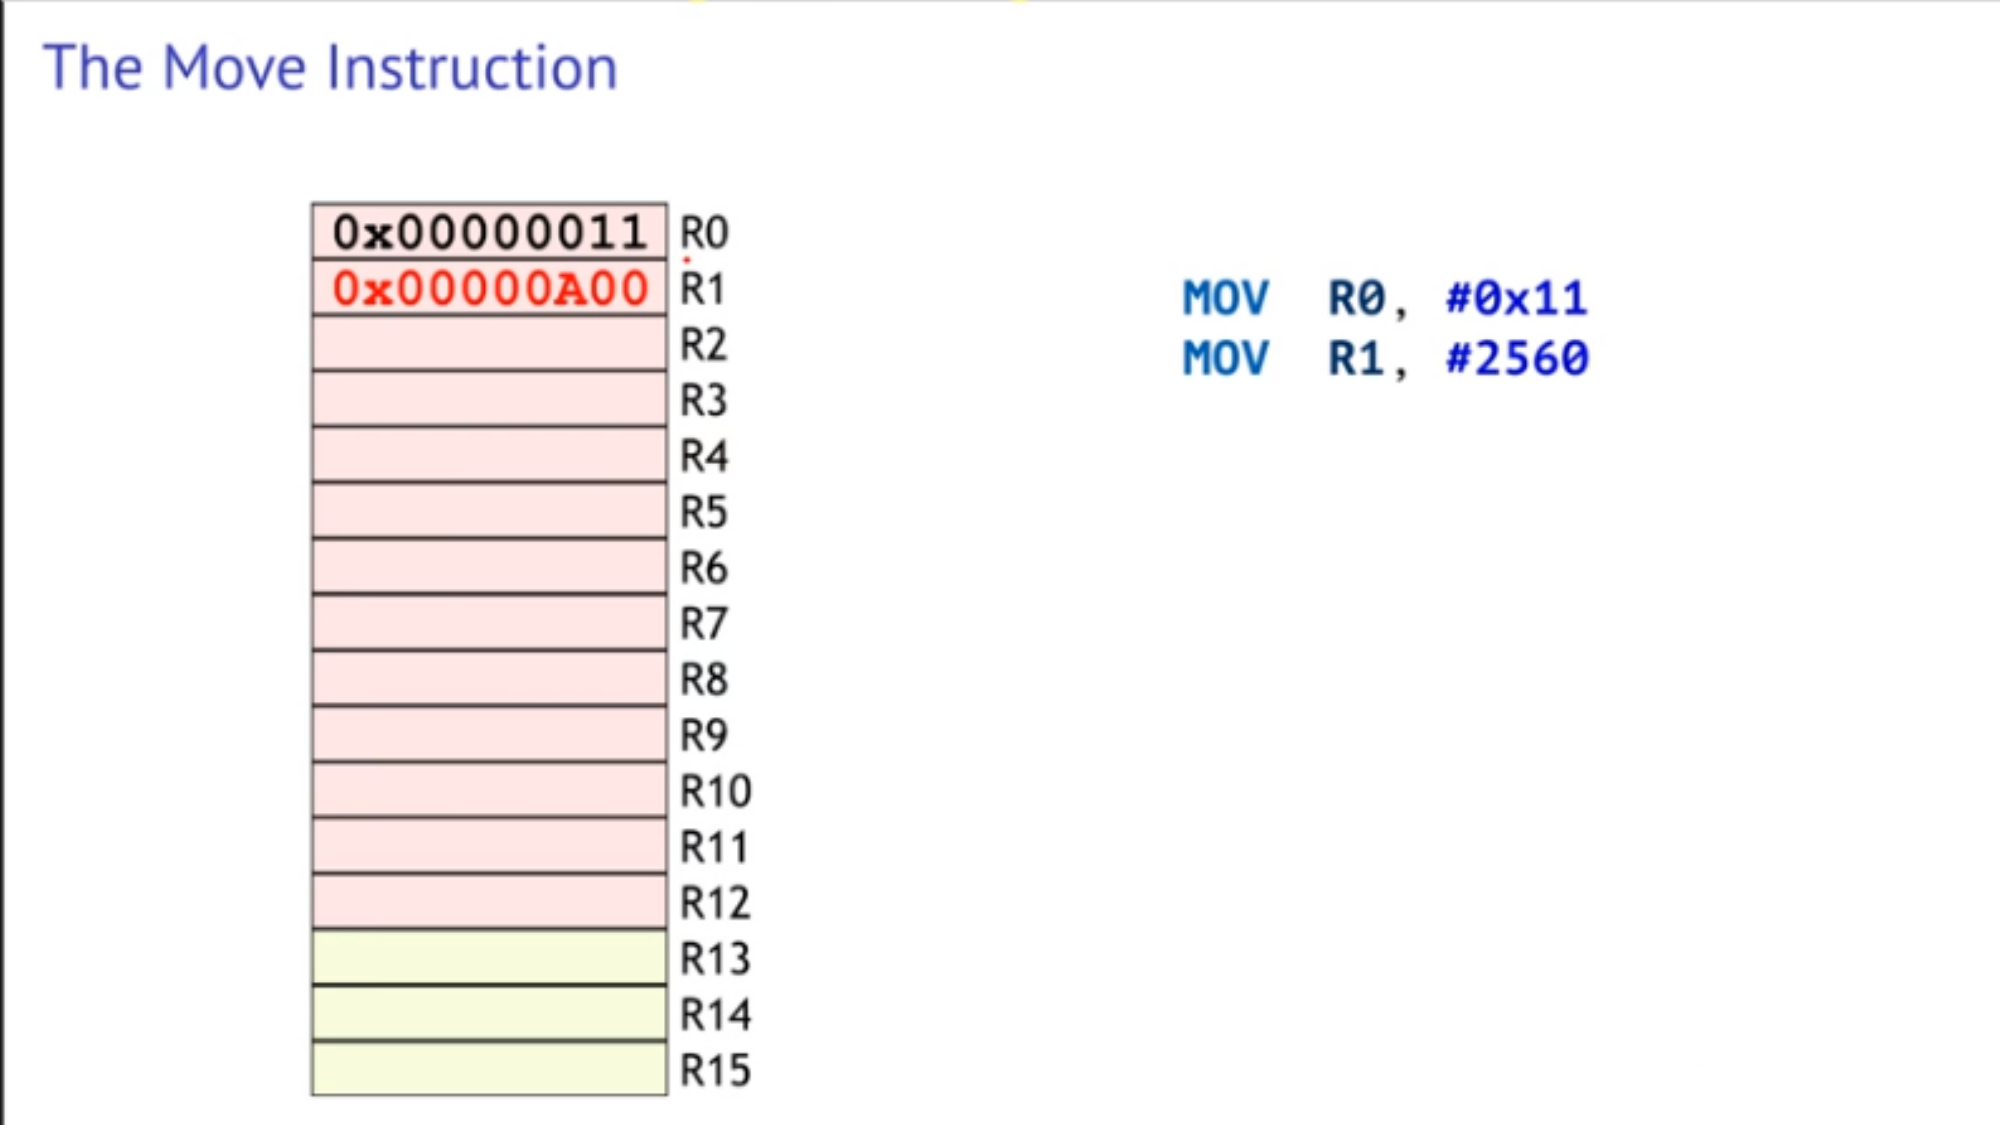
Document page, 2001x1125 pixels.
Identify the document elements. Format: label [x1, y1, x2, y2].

list [0, 0, 2000, 1125]
